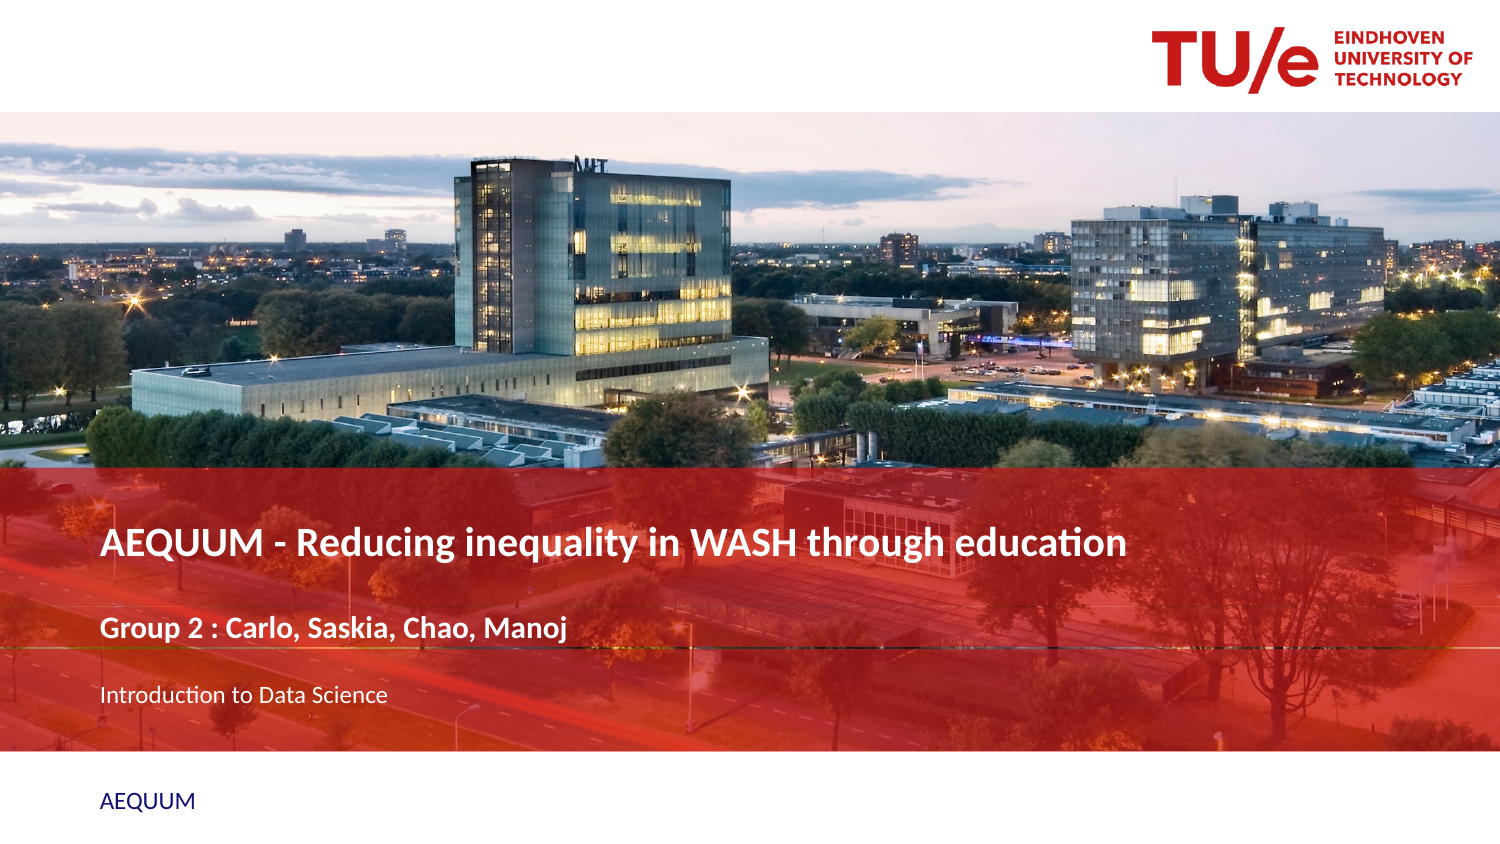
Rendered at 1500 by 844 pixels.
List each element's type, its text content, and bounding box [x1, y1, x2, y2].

list AEQUUM [99, 777, 1400, 818]
picture [0, 112, 1500, 751]
picture [1135, 10, 1500, 110]
